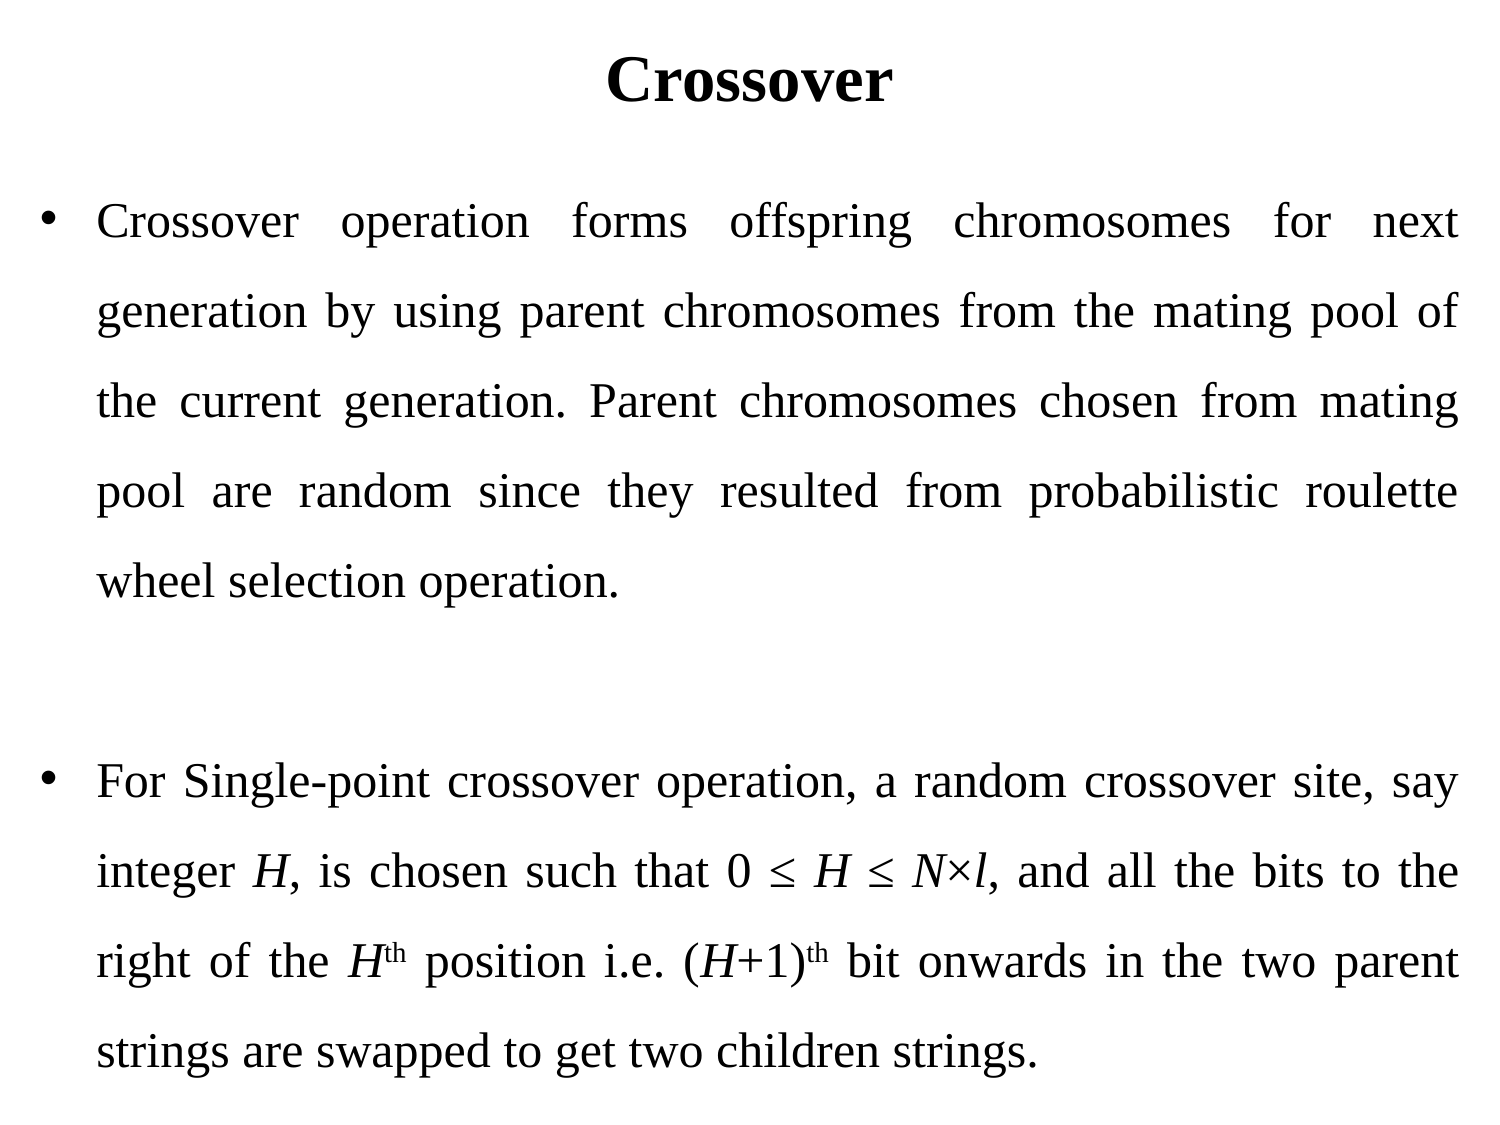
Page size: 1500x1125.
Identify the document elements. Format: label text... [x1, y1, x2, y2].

list Crossover operation forms offspring chromosomes for next generation by using parent chromosomes from the mating pool of the current generation. Parent chromosomes chosen from mating pool are random since they resulted from probabilistic roulette wheel selection operation. For Single-point crossover operation, a random crossover site, say integer H, is chosen such that 0 ≤ H ≤ N×l, and all the bits to the right of the Hth position i.e. (H+1)th bit onwards in the two parent strings are swapped to get two children strings. [24, 149, 1475, 1100]
title Crossover [75, 24, 1425, 125]
